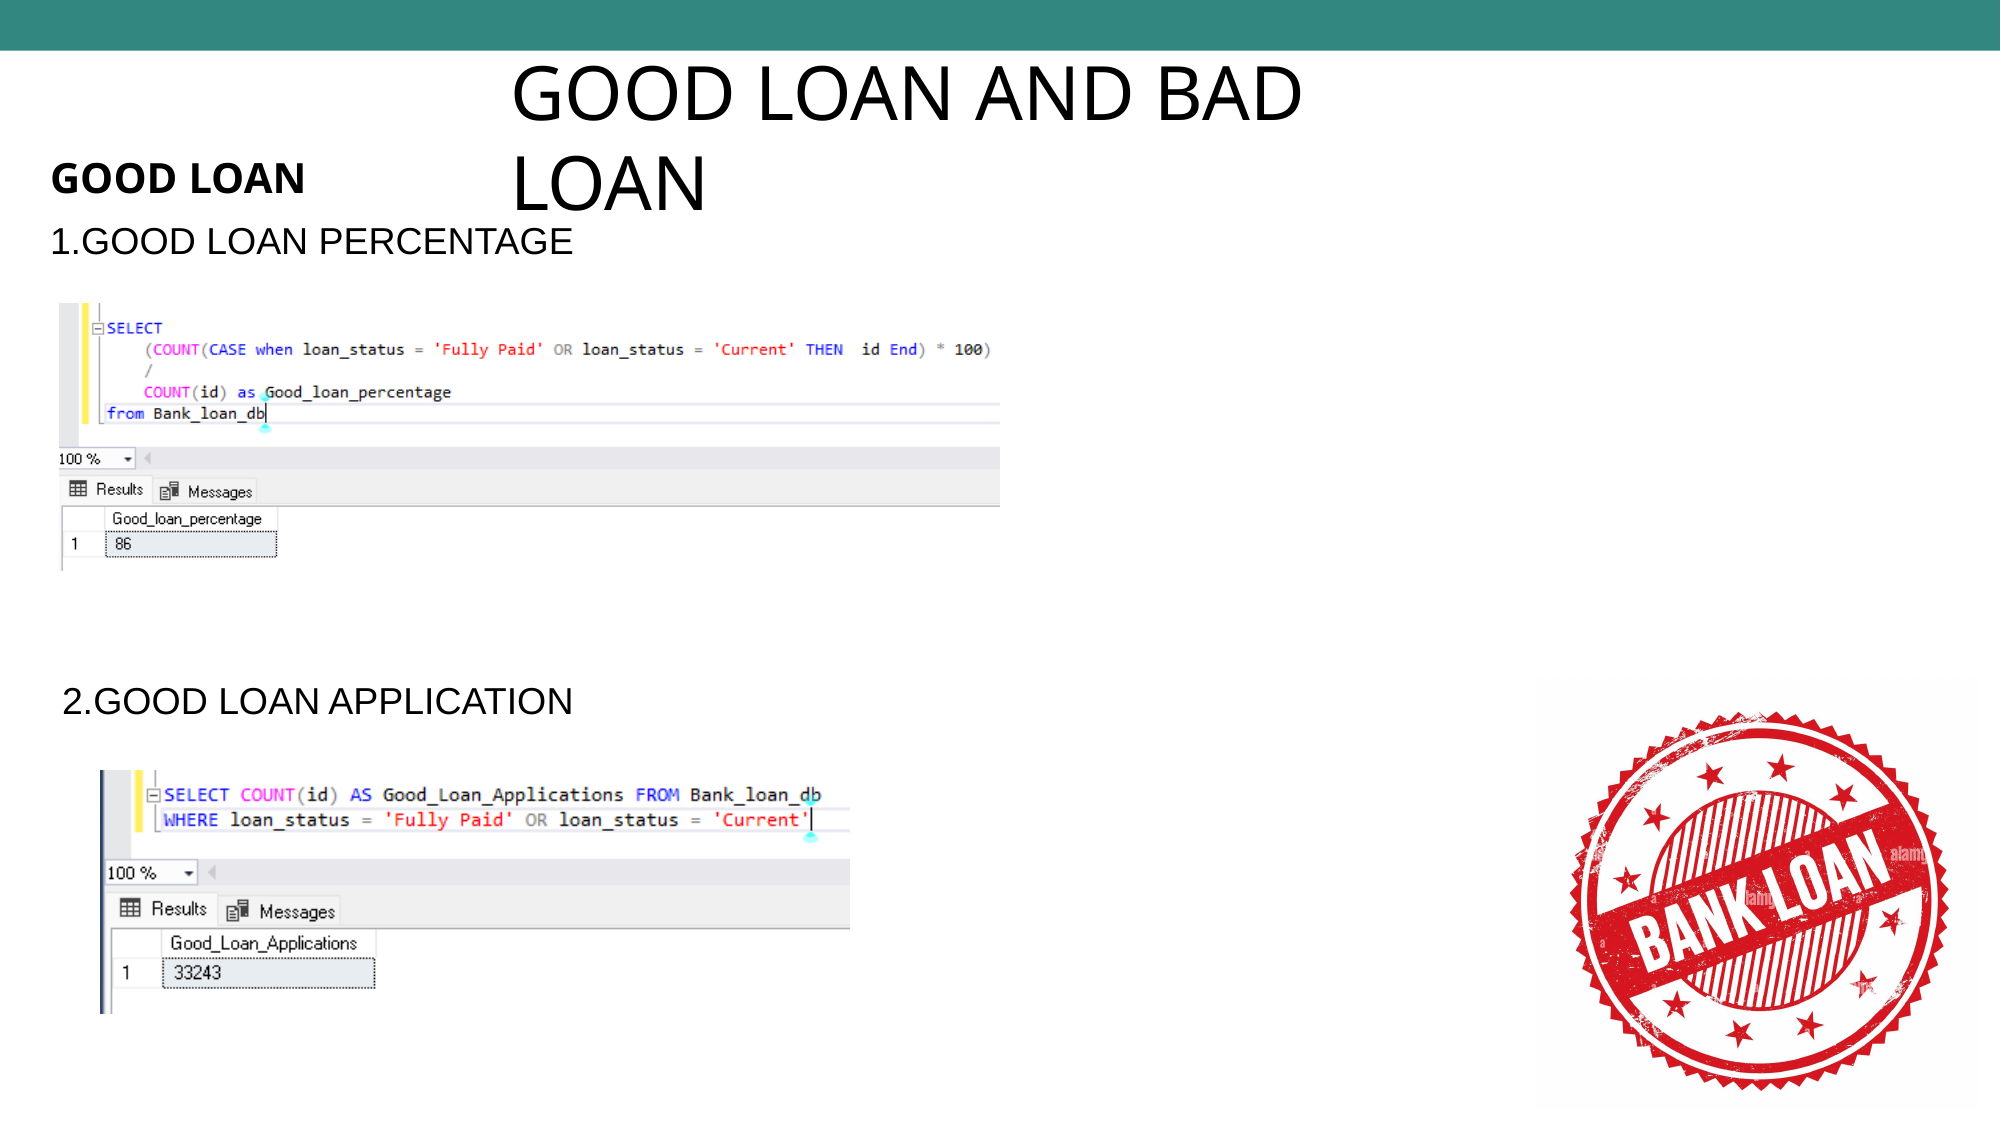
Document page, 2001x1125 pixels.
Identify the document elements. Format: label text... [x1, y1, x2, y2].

text_box 2.GOOD LOAN APPLICATION [47, 669, 628, 730]
text_box [0, 0, 2000, 52]
picture [100, 770, 850, 1014]
text_box GOOD LOAN AND BAD LOAN [495, 38, 1438, 234]
text_box 1.GOOD LOAN PERCENTAGE [35, 209, 616, 270]
text_box GOOD LOAN [35, 144, 338, 209]
picture [1535, 678, 1978, 1110]
picture [59, 303, 1000, 571]
